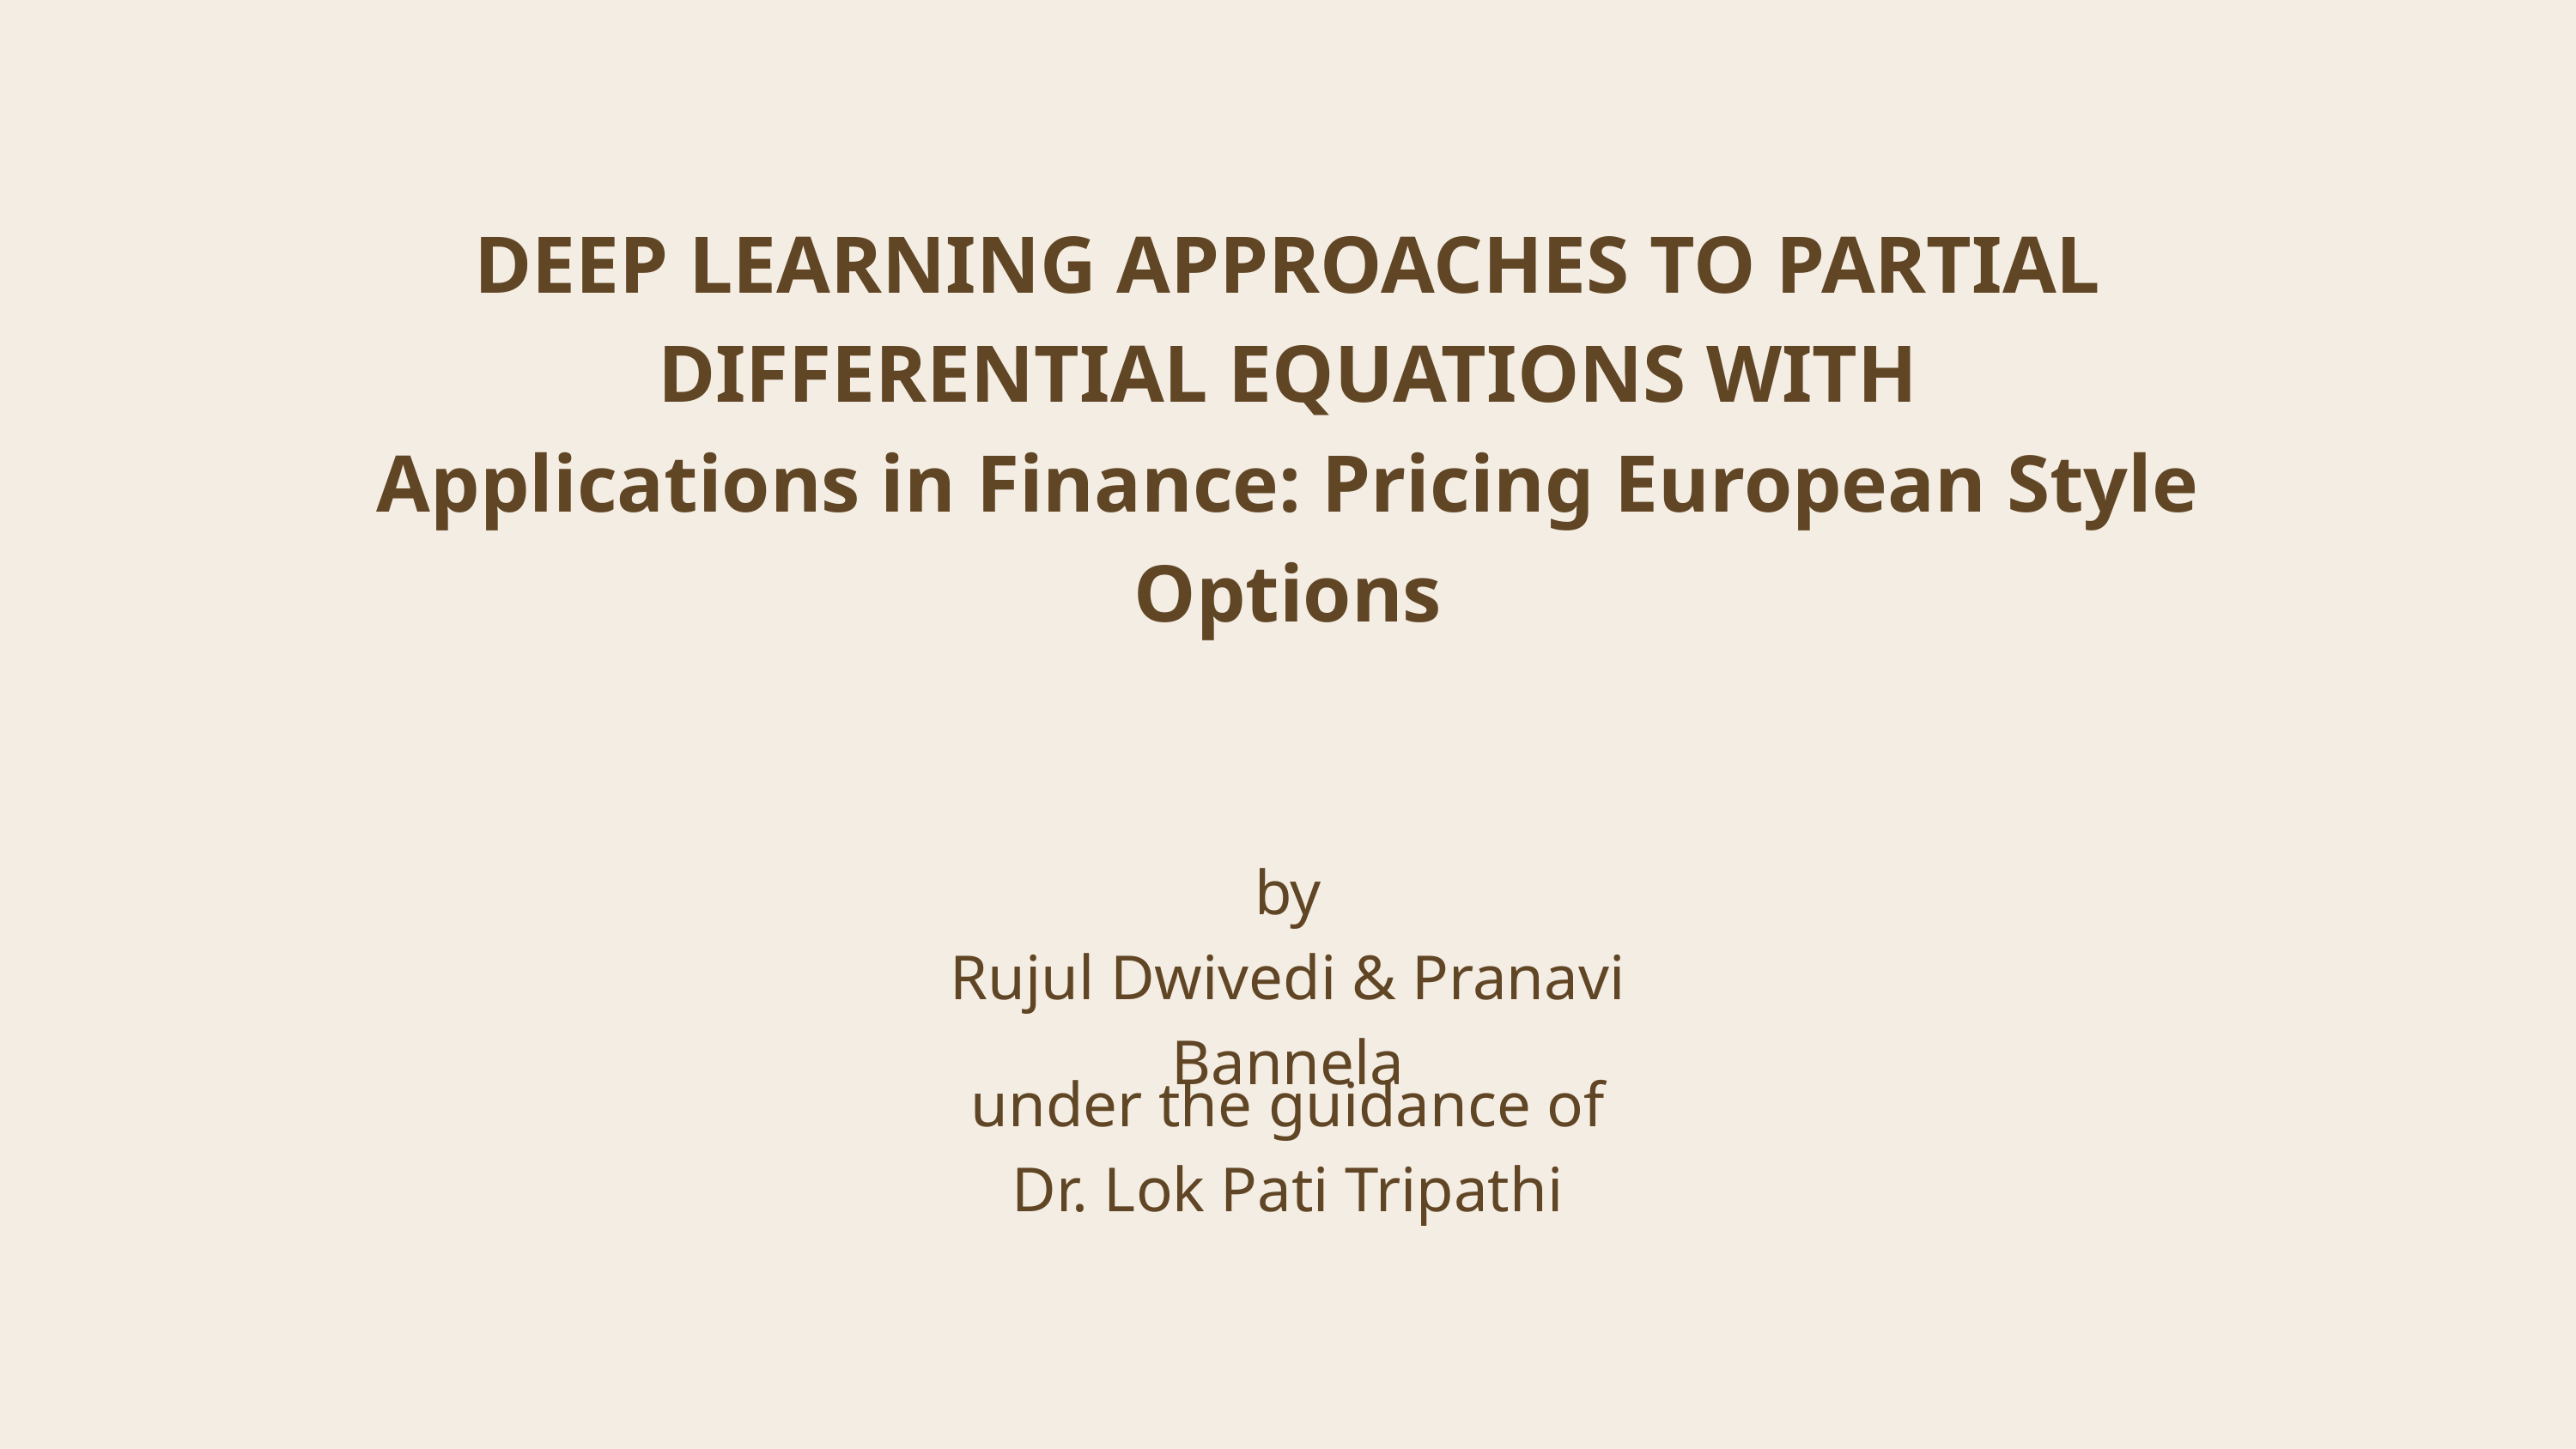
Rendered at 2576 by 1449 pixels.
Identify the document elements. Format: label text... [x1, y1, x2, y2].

text_box under the guidance of Dr. Lok Pati Tripathi [893, 1053, 1683, 1225]
text_box by Rujul Dwivedi & Pranavi Bannela [893, 841, 1683, 1053]
text_box DEEP LEARNING APPROACHES TO PARTIAL DIFFERENTIAL EQUATIONS WITH Applications in Finance: Pricing European Style Options [217, 198, 2359, 638]
